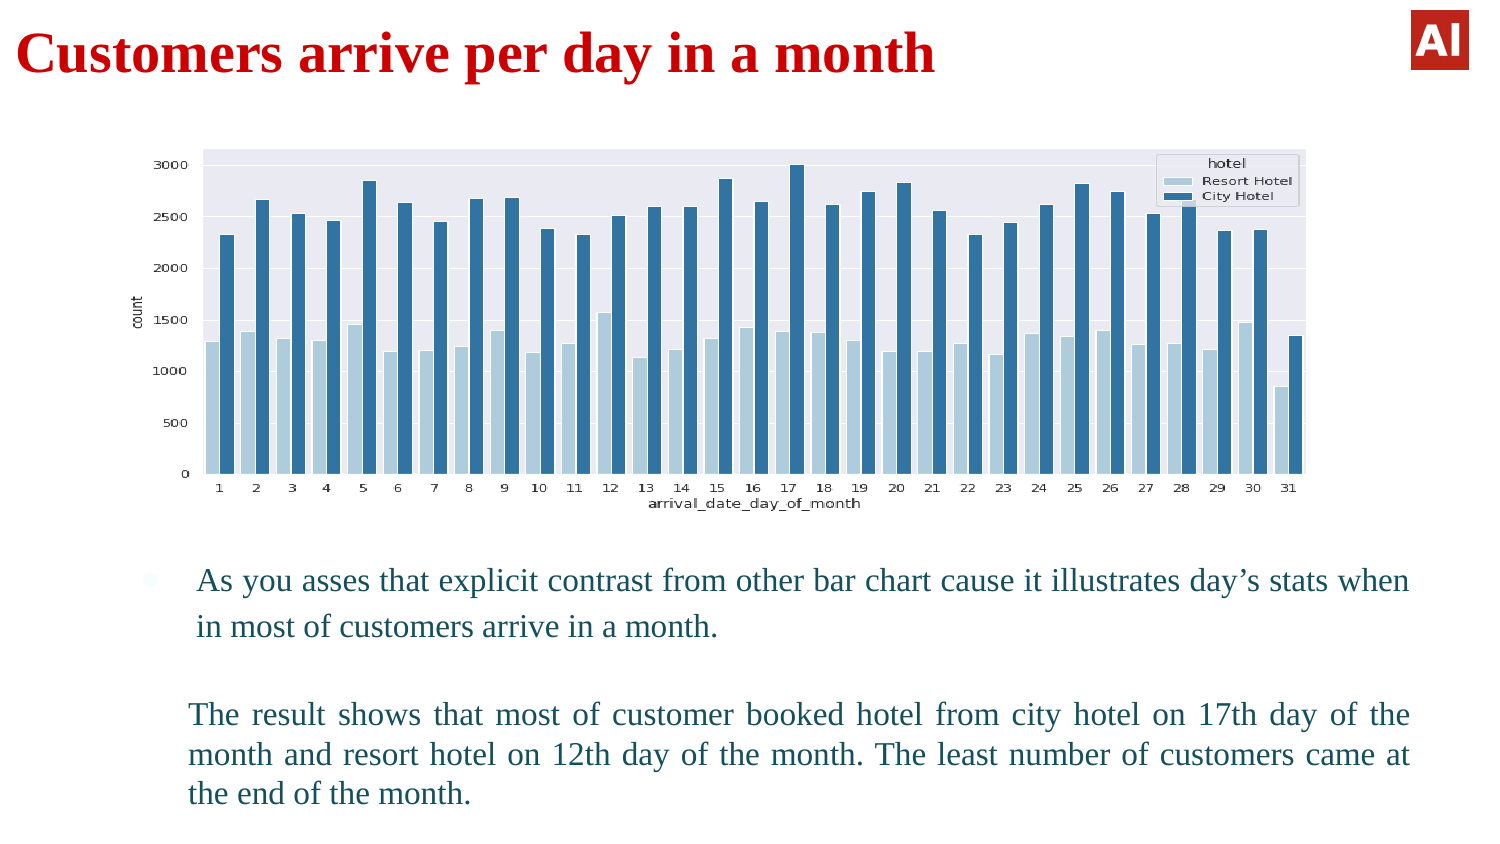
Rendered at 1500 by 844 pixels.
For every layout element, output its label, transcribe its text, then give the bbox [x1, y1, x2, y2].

picture [1411, 10, 1469, 70]
picture [105, 142, 1394, 521]
list As you asses that explicit contrast from other bar chart cause it illustrates day’s stats when in most of customers arrive in a month. [106, 537, 1428, 713]
title Customers arrive per day in a month [0, 0, 1398, 94]
text_box The result shows that most of customer booked hotel from city hotel on 17th day of the month and resort hotel on 12th day of the month. The least number of customers came at the end of the month. [173, 684, 1428, 819]
